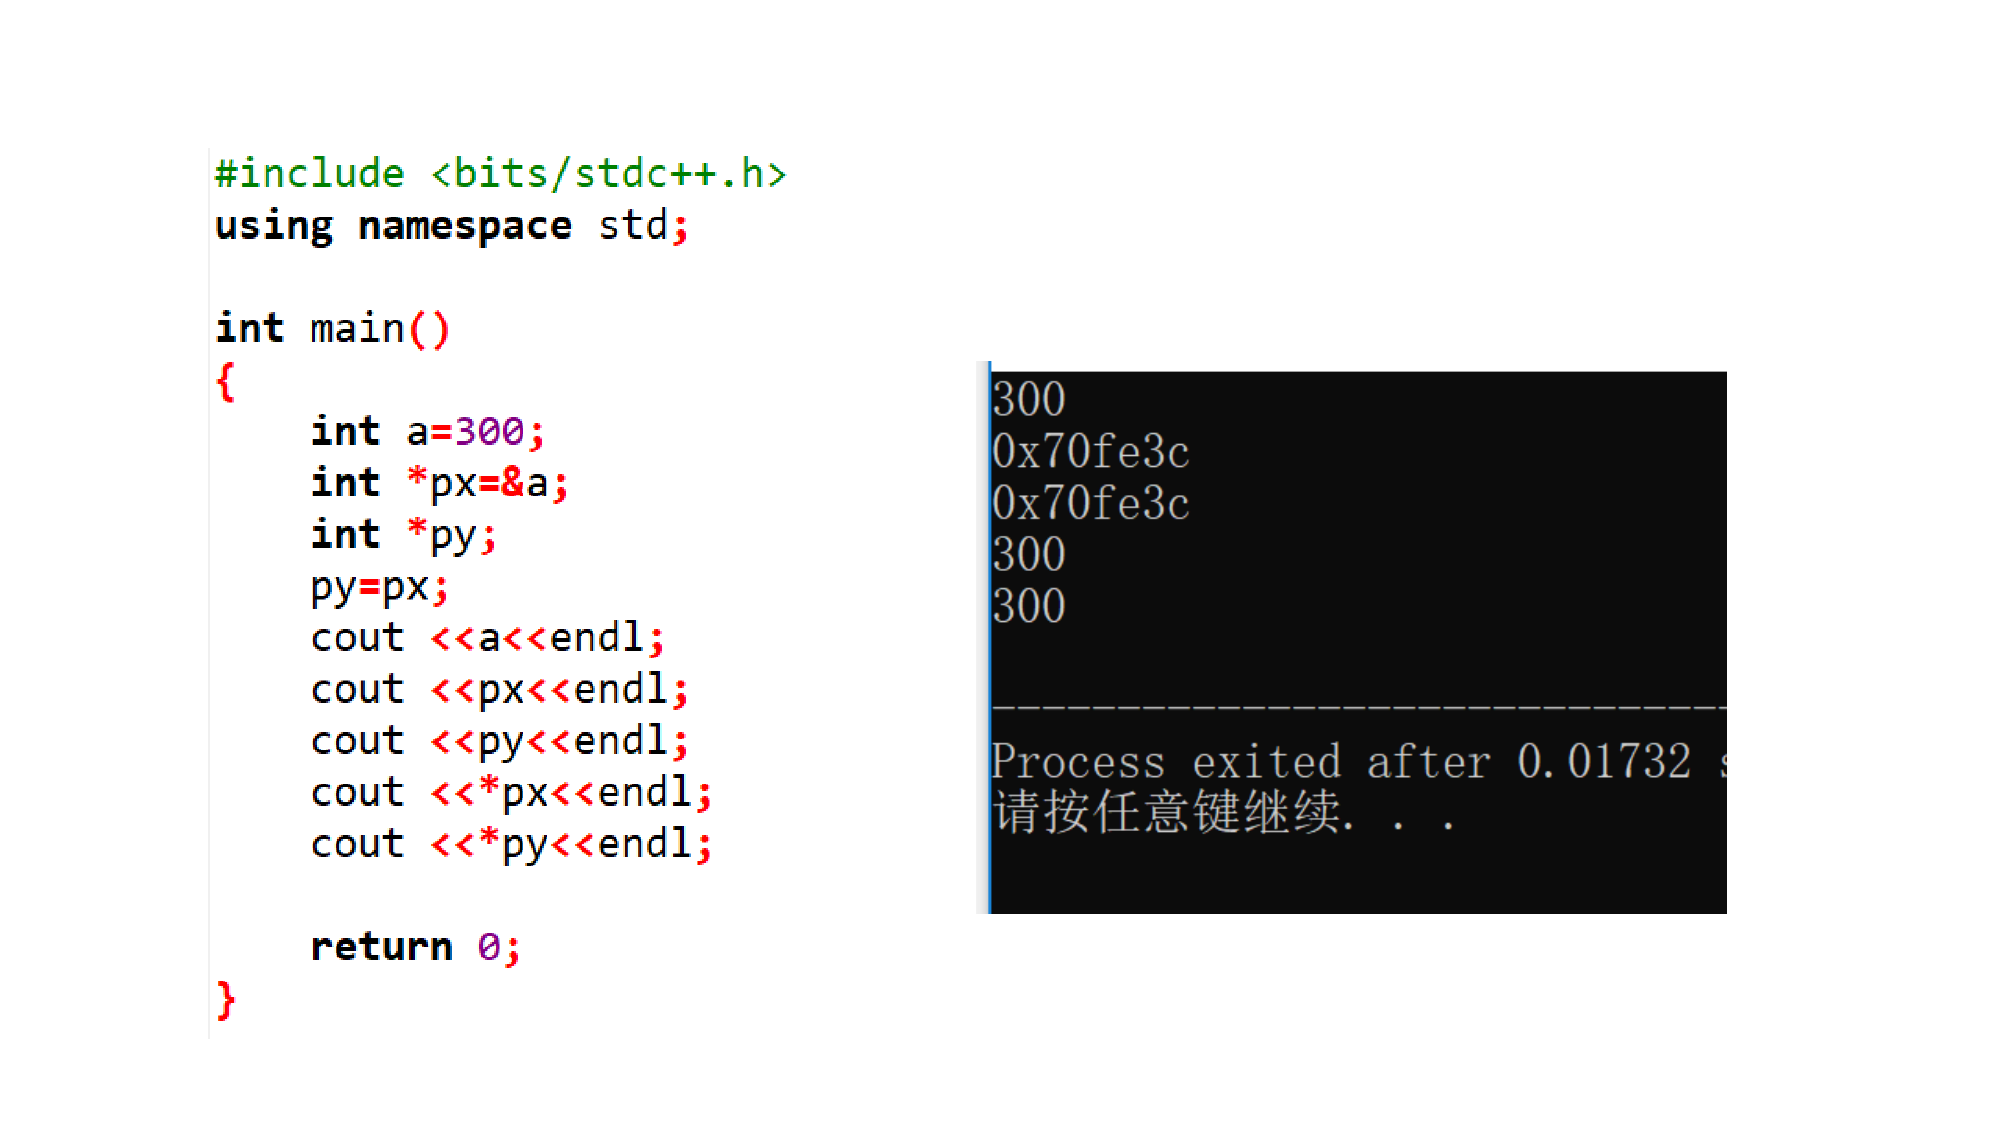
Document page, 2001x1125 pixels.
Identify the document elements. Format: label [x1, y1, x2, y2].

picture [208, 148, 826, 1039]
picture [976, 361, 1727, 914]
